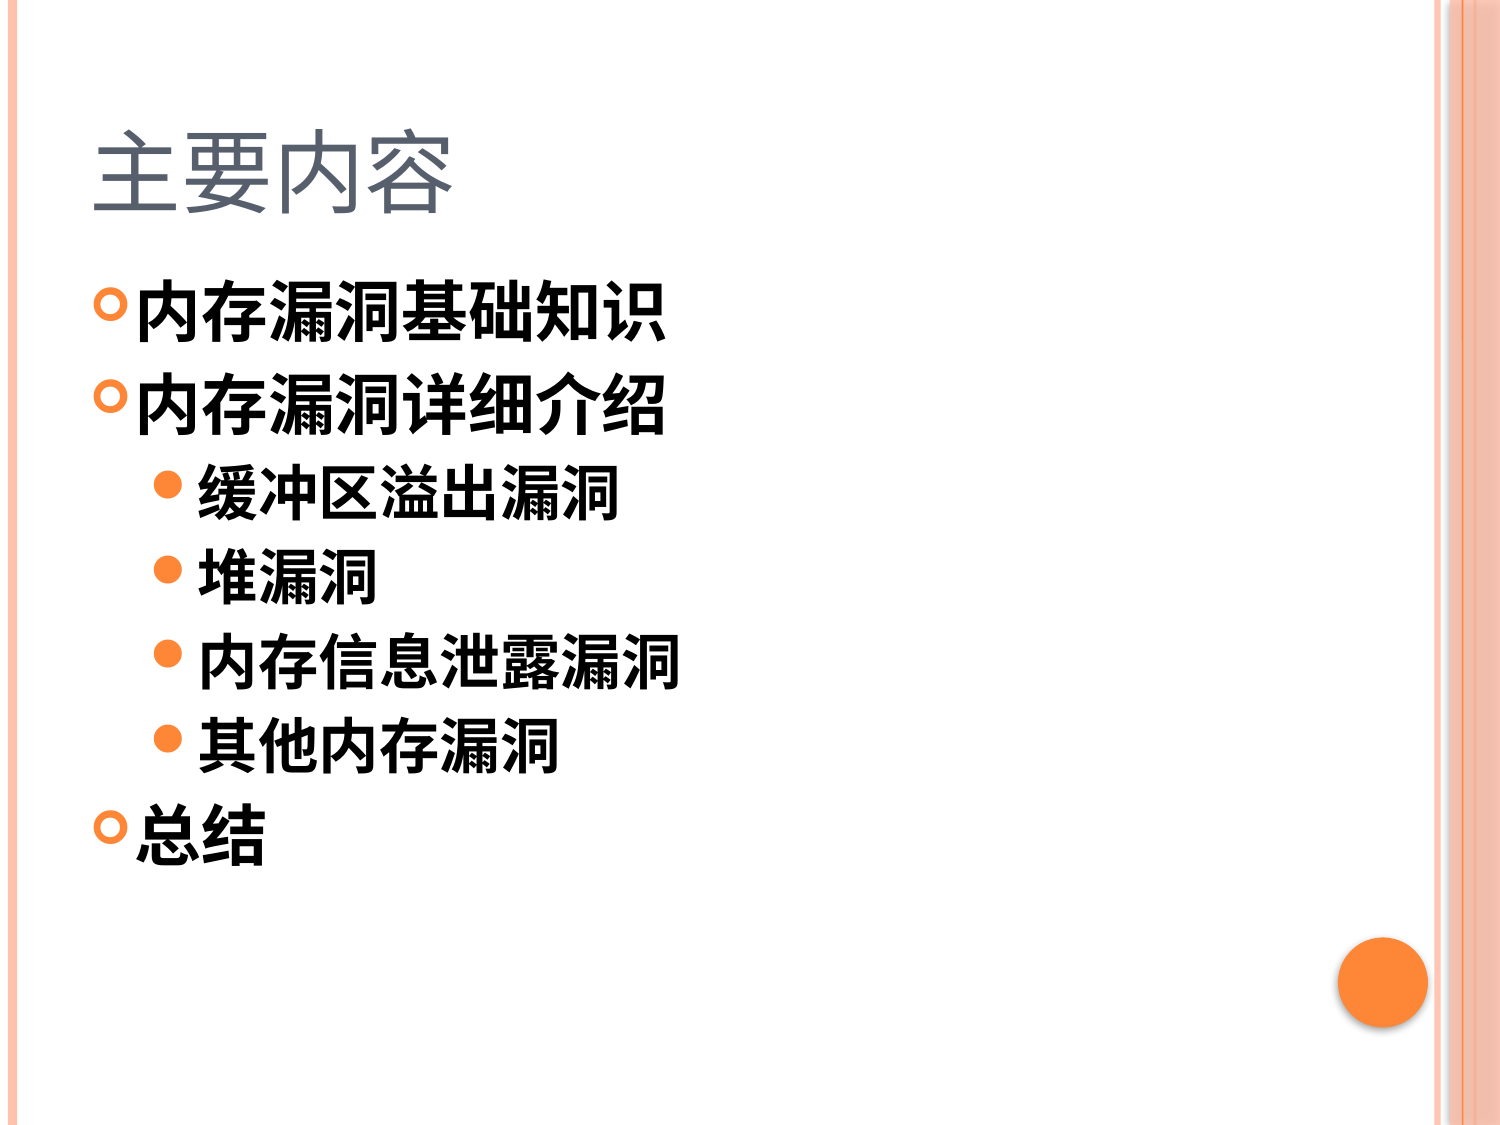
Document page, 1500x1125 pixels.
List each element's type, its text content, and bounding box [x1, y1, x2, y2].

list 内存漏洞基础知识 内存漏洞详细介绍 缓冲区溢出漏洞 堆漏洞 内存信息泄露漏洞 其他内存漏洞 总结 [75, 262, 1300, 1062]
title 主要内容 [75, 45, 1300, 233]
